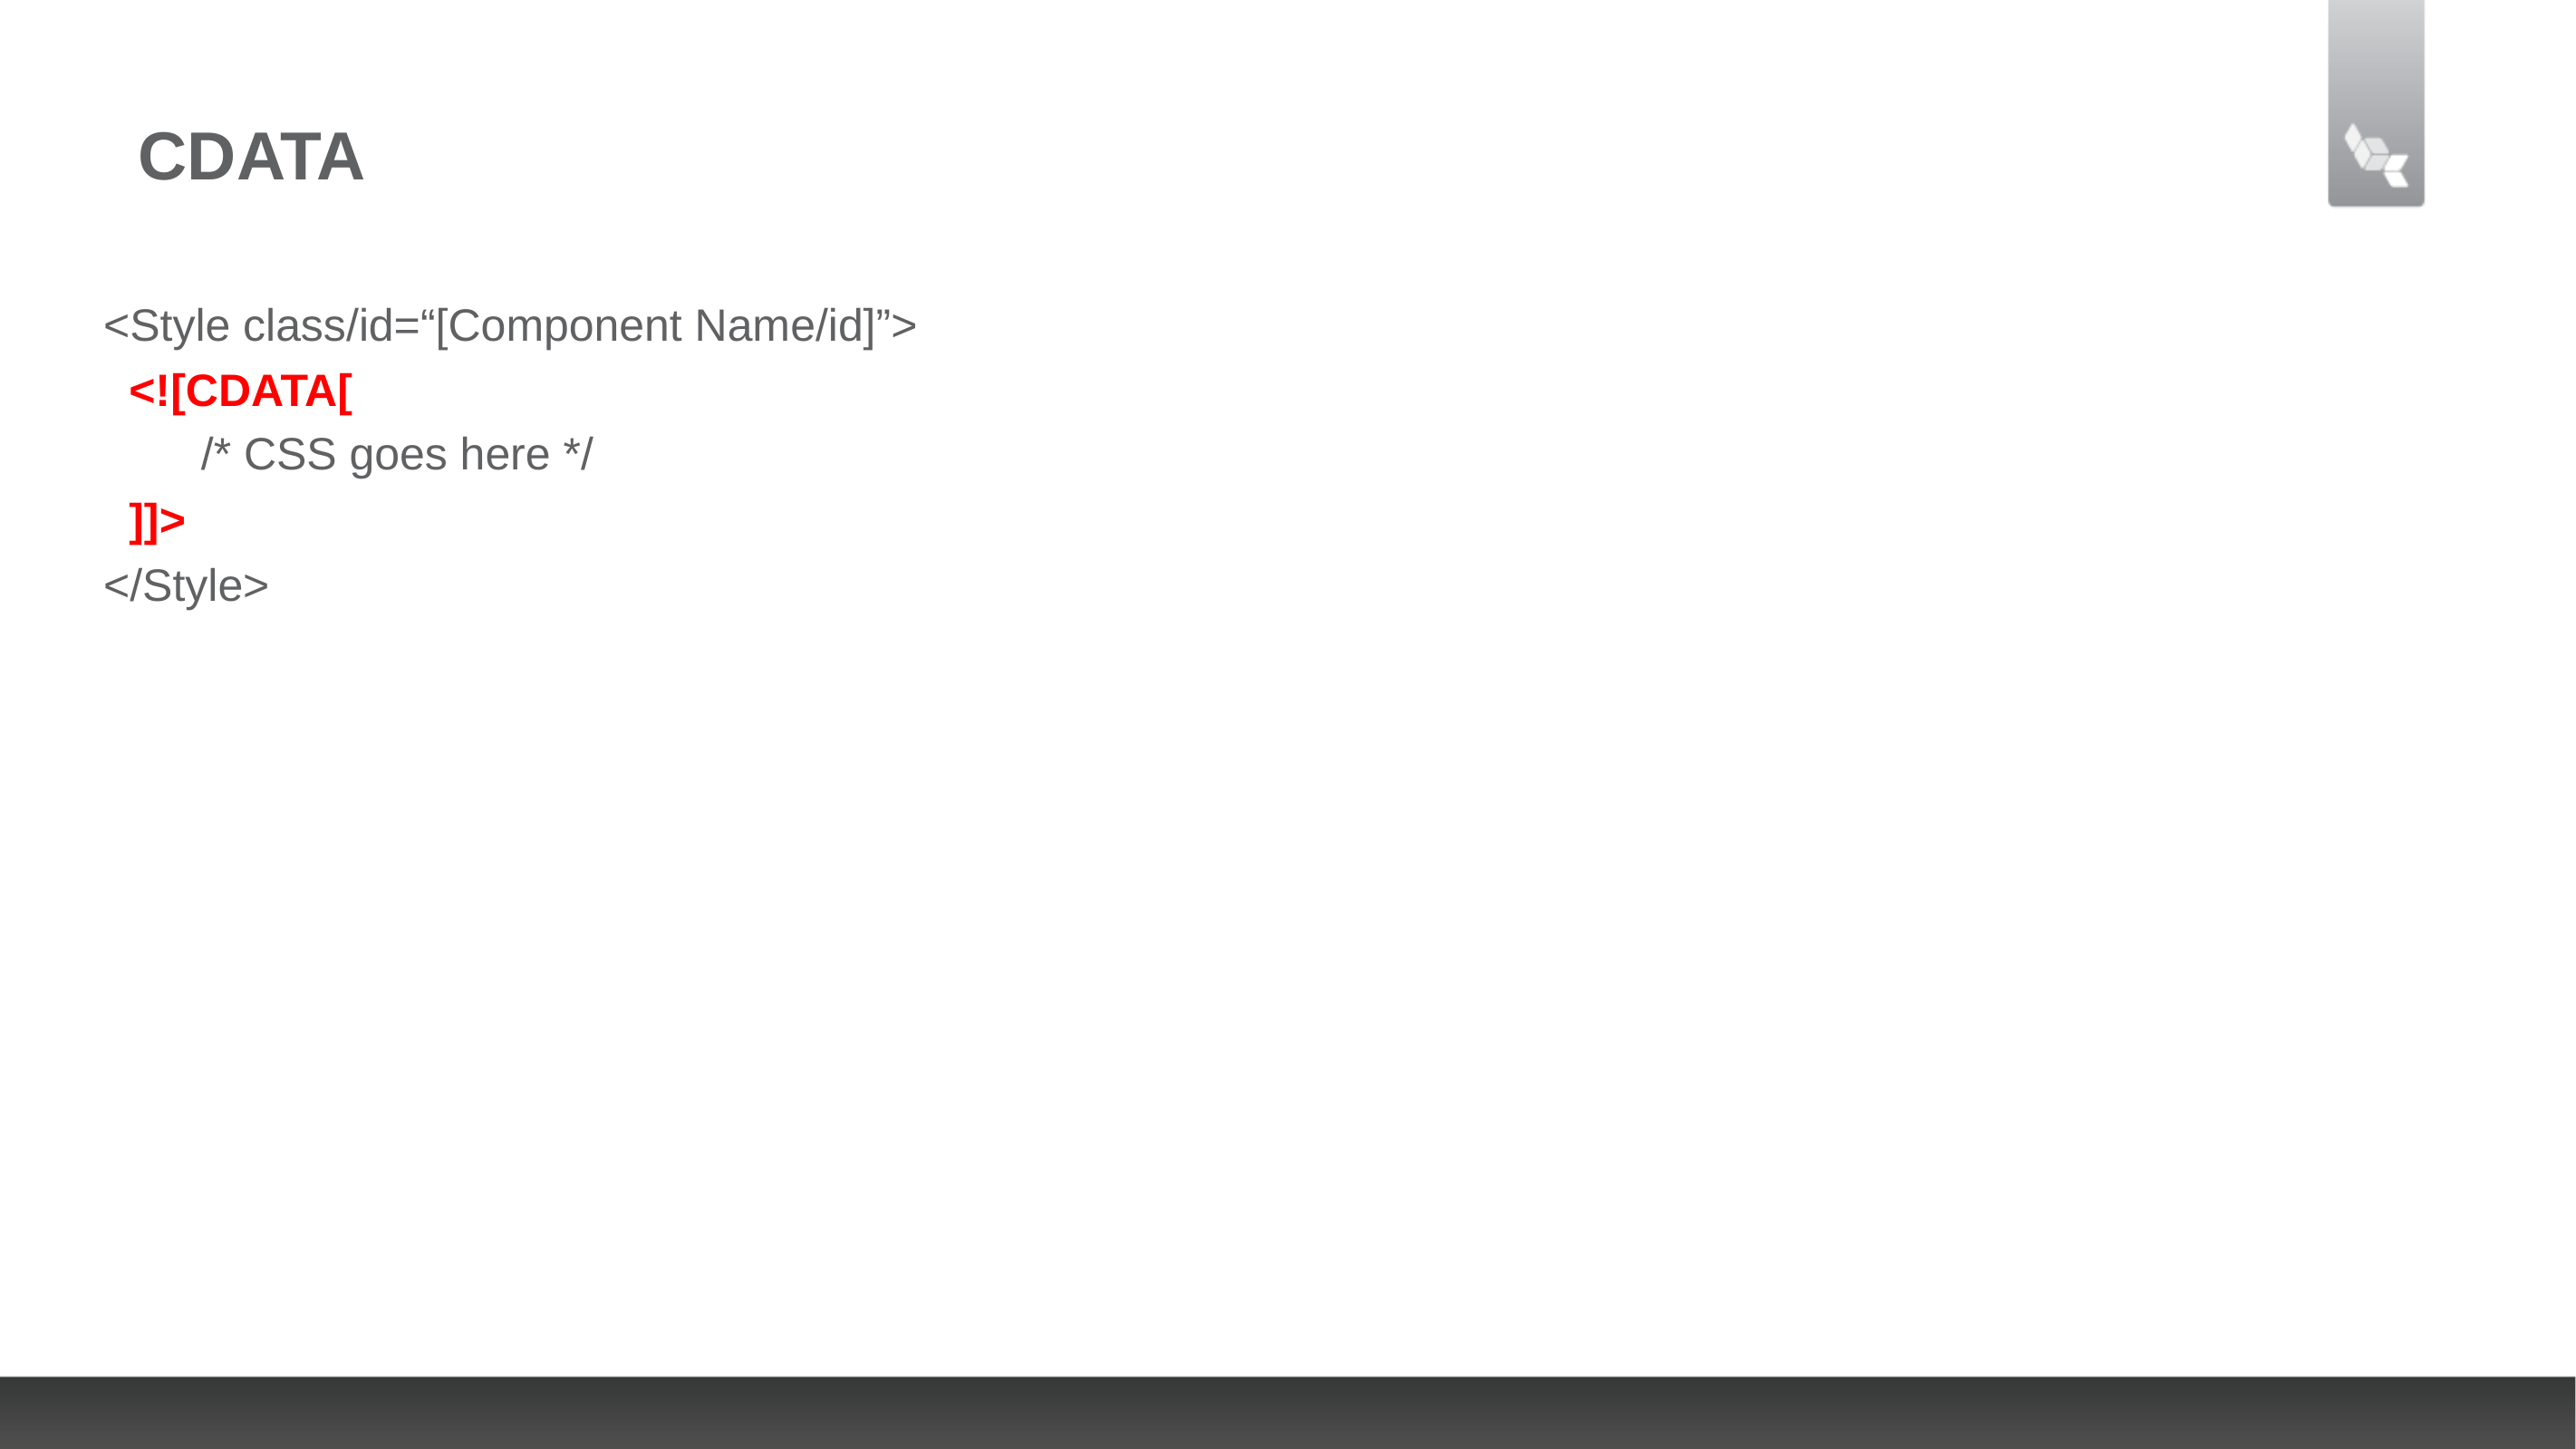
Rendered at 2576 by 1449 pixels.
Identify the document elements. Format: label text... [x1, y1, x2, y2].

picture [0, 0, 2576, 1449]
list <Style class/id=“[Component Name/id]”> <![CDATA[ /* CSS goes here */ ]]> </Style> [80, 284, 2275, 1207]
title CDATA [115, 43, 2270, 261]
